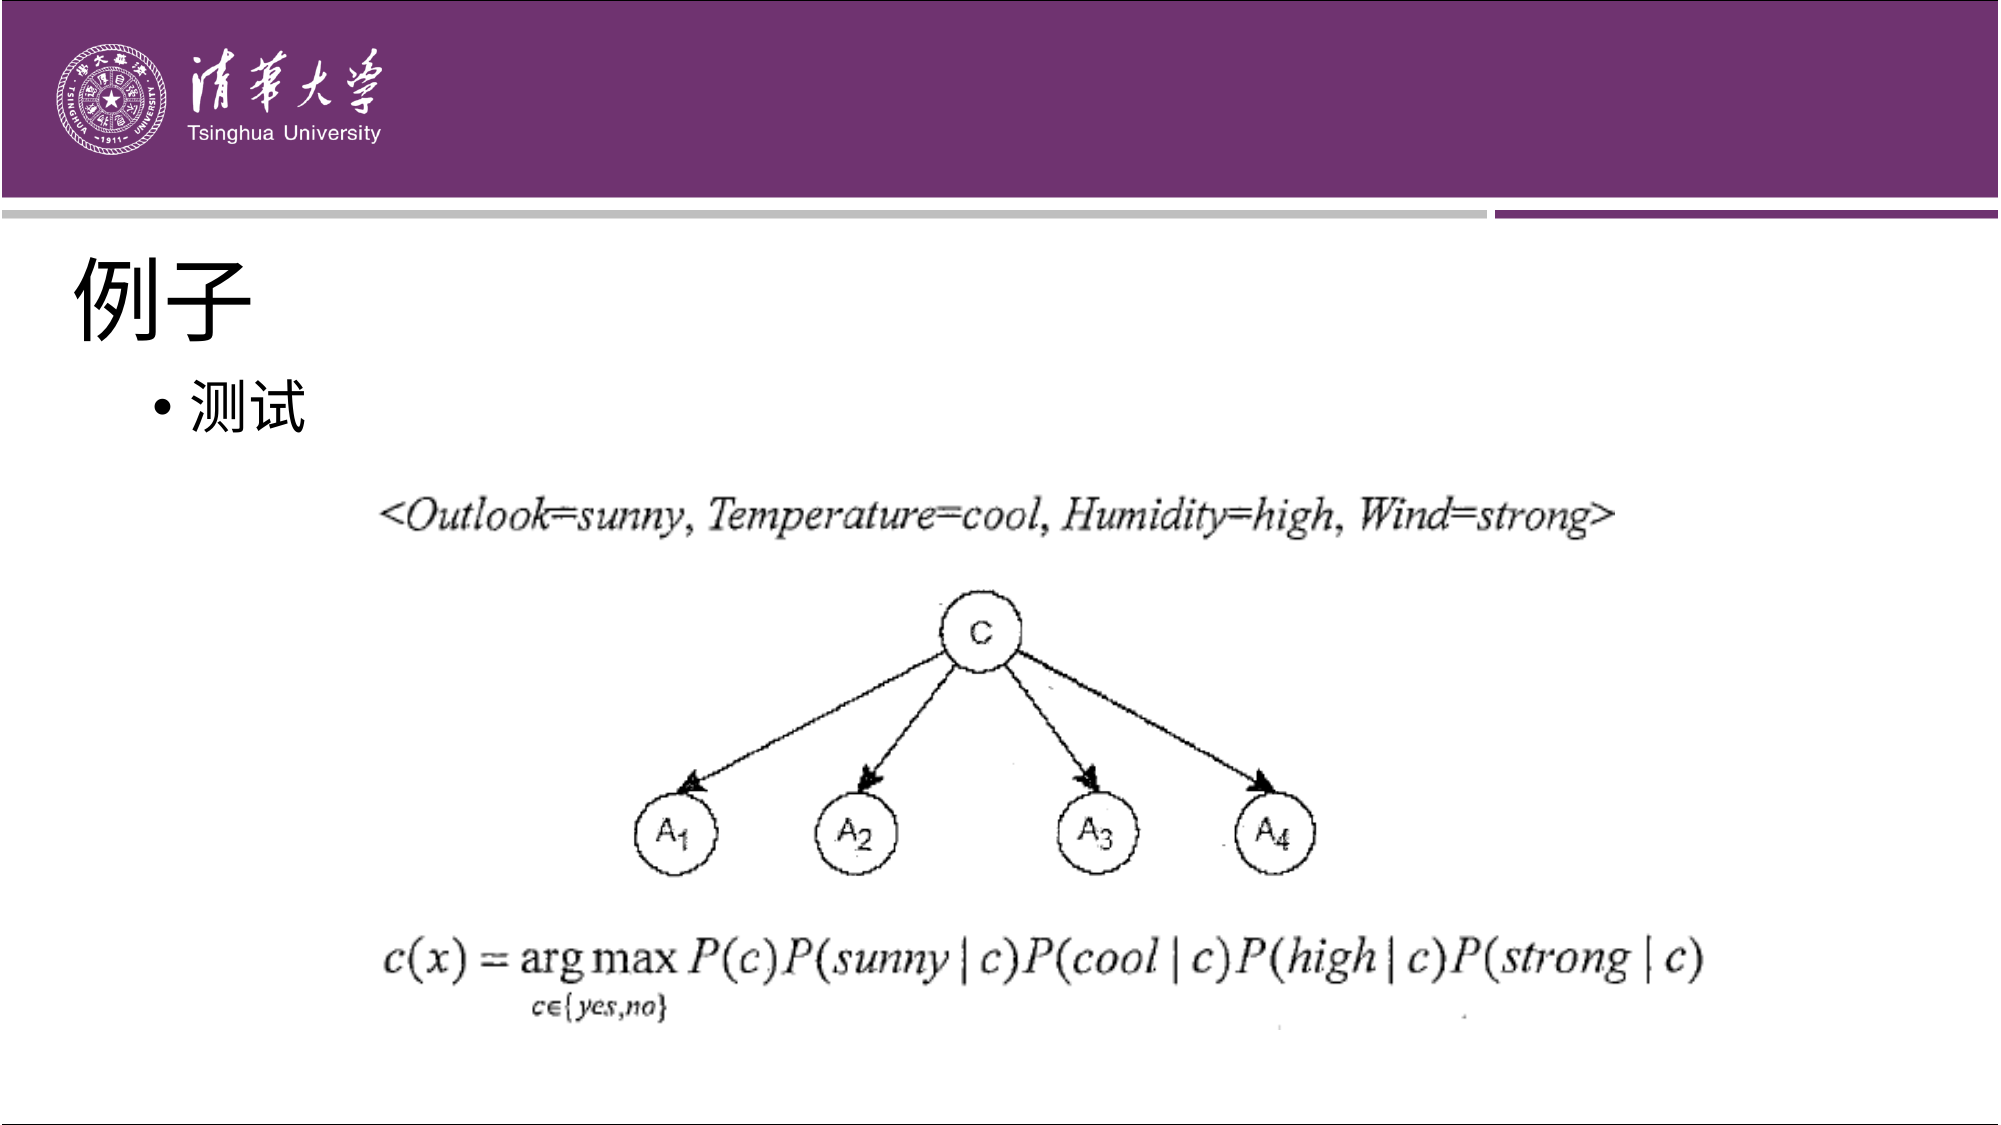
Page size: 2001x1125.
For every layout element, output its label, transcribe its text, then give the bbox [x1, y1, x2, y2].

list 测试 [137, 370, 1863, 1085]
picture [2, 0, 1998, 1125]
text_box 例子 [56, 196, 1782, 414]
